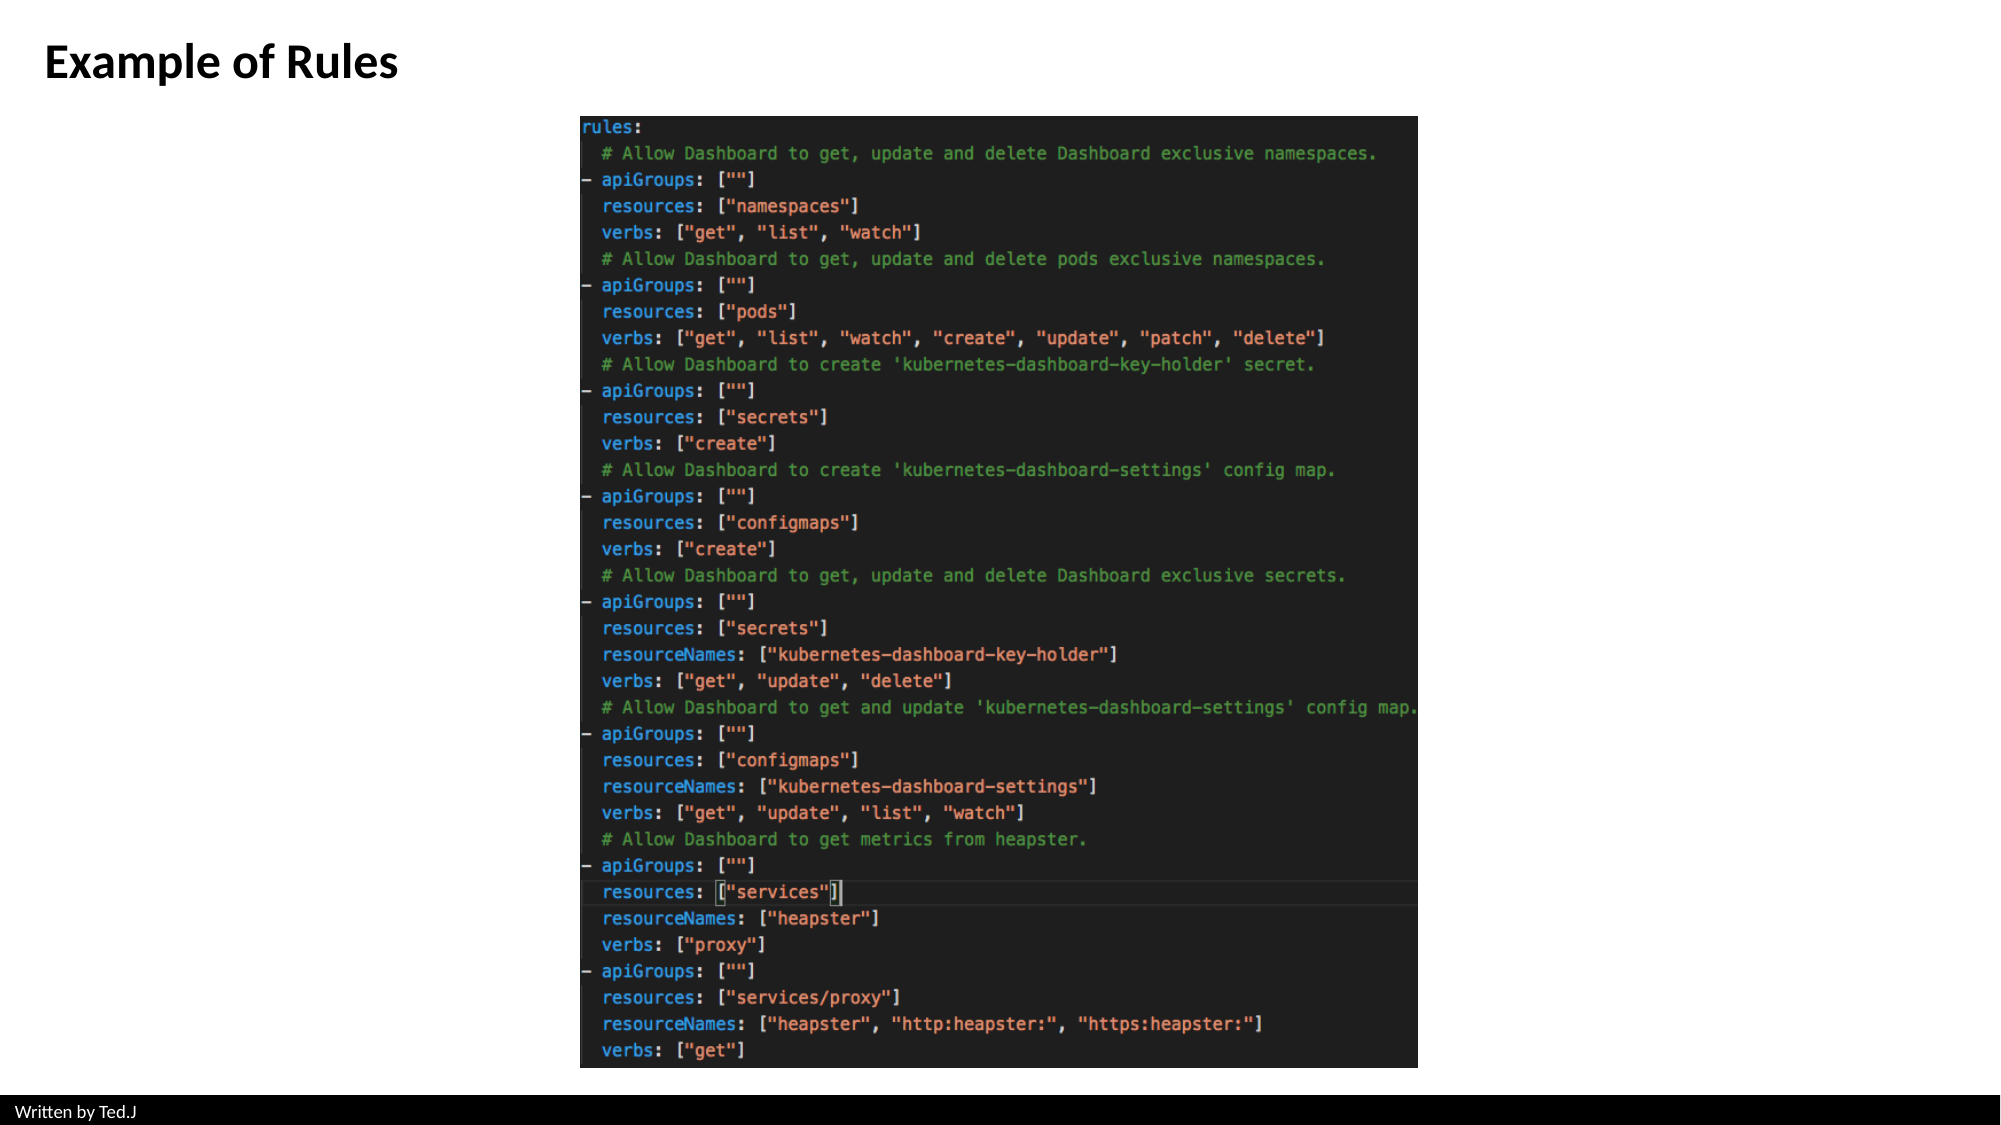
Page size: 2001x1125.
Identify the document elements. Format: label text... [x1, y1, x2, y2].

picture [580, 116, 1418, 1068]
text_box Example of Rules [29, 21, 1969, 97]
